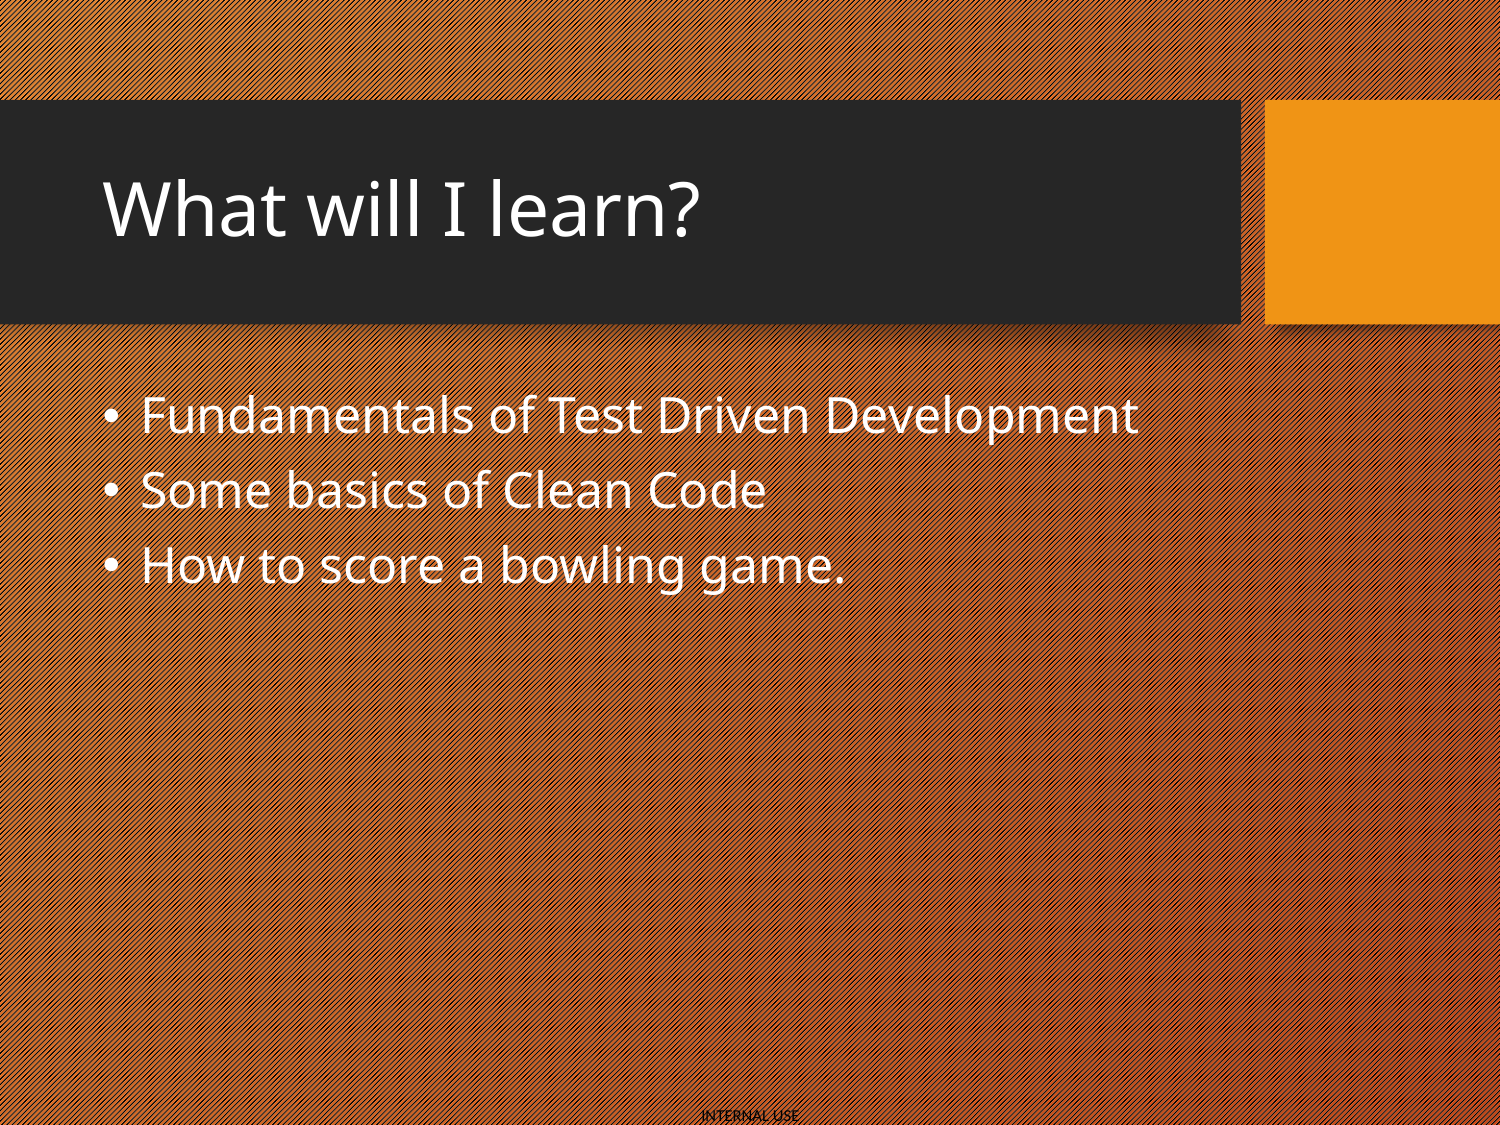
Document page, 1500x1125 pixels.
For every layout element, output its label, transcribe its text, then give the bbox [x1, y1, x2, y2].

list Fundamentals of Test Driven Development Some basics of Clean Code How to score a bowling game. [87, 383, 1218, 974]
title What will I learn? [87, 123, 1219, 301]
picture [0, 0, 1500, 1125]
